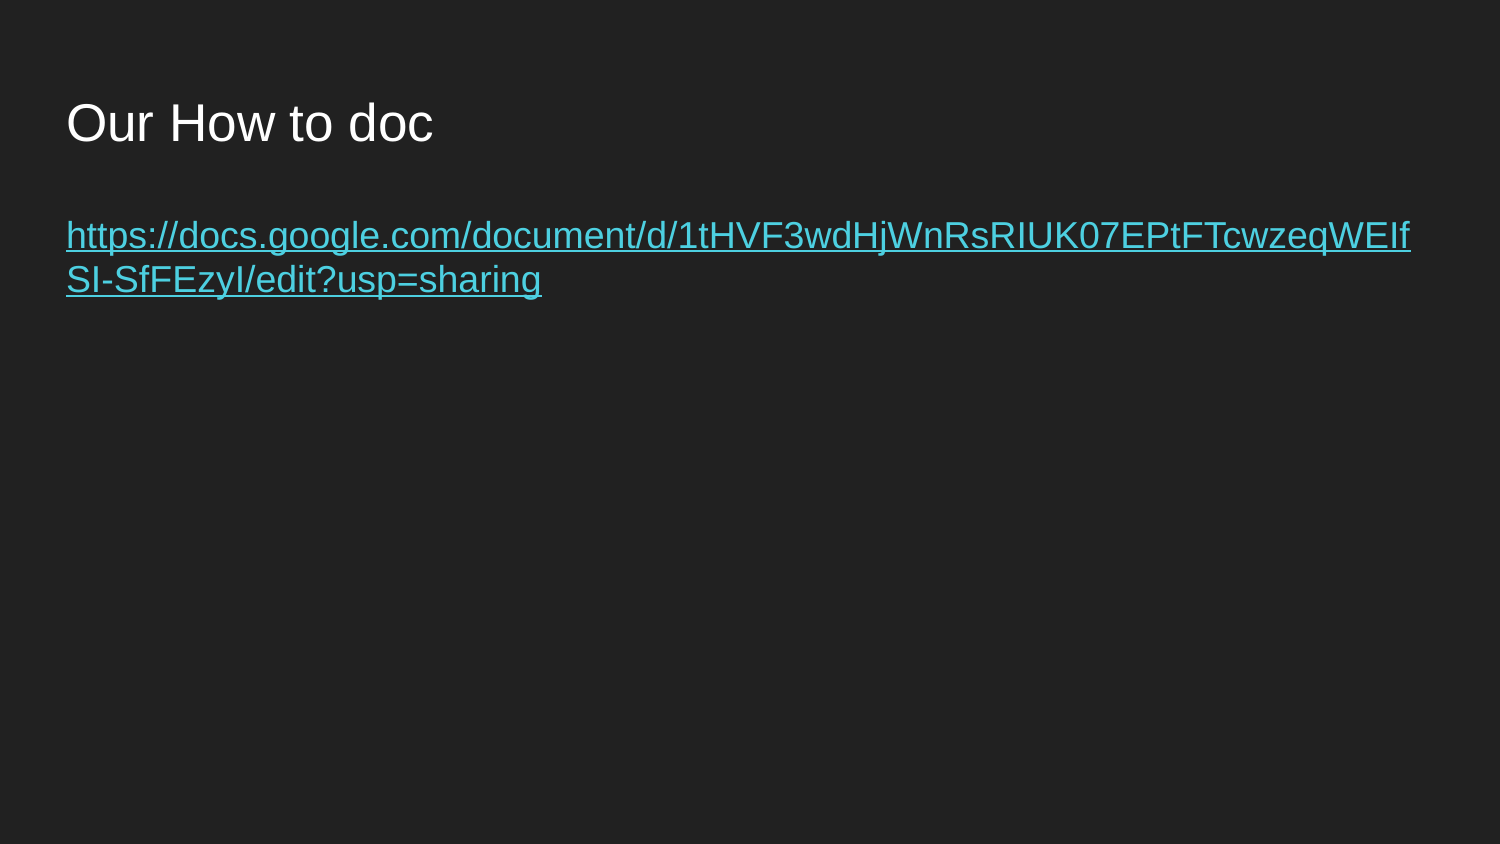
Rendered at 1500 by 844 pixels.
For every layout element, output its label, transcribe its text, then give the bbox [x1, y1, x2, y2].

list https://docs.google.com/document/d/1tHVF3wdHjWnRsRIUK07EPtFTcwzeqWEIfSI-SfFEzyI/edit?usp=sharing [51, 189, 1449, 750]
title Our How to doc [51, 72, 1449, 167]
